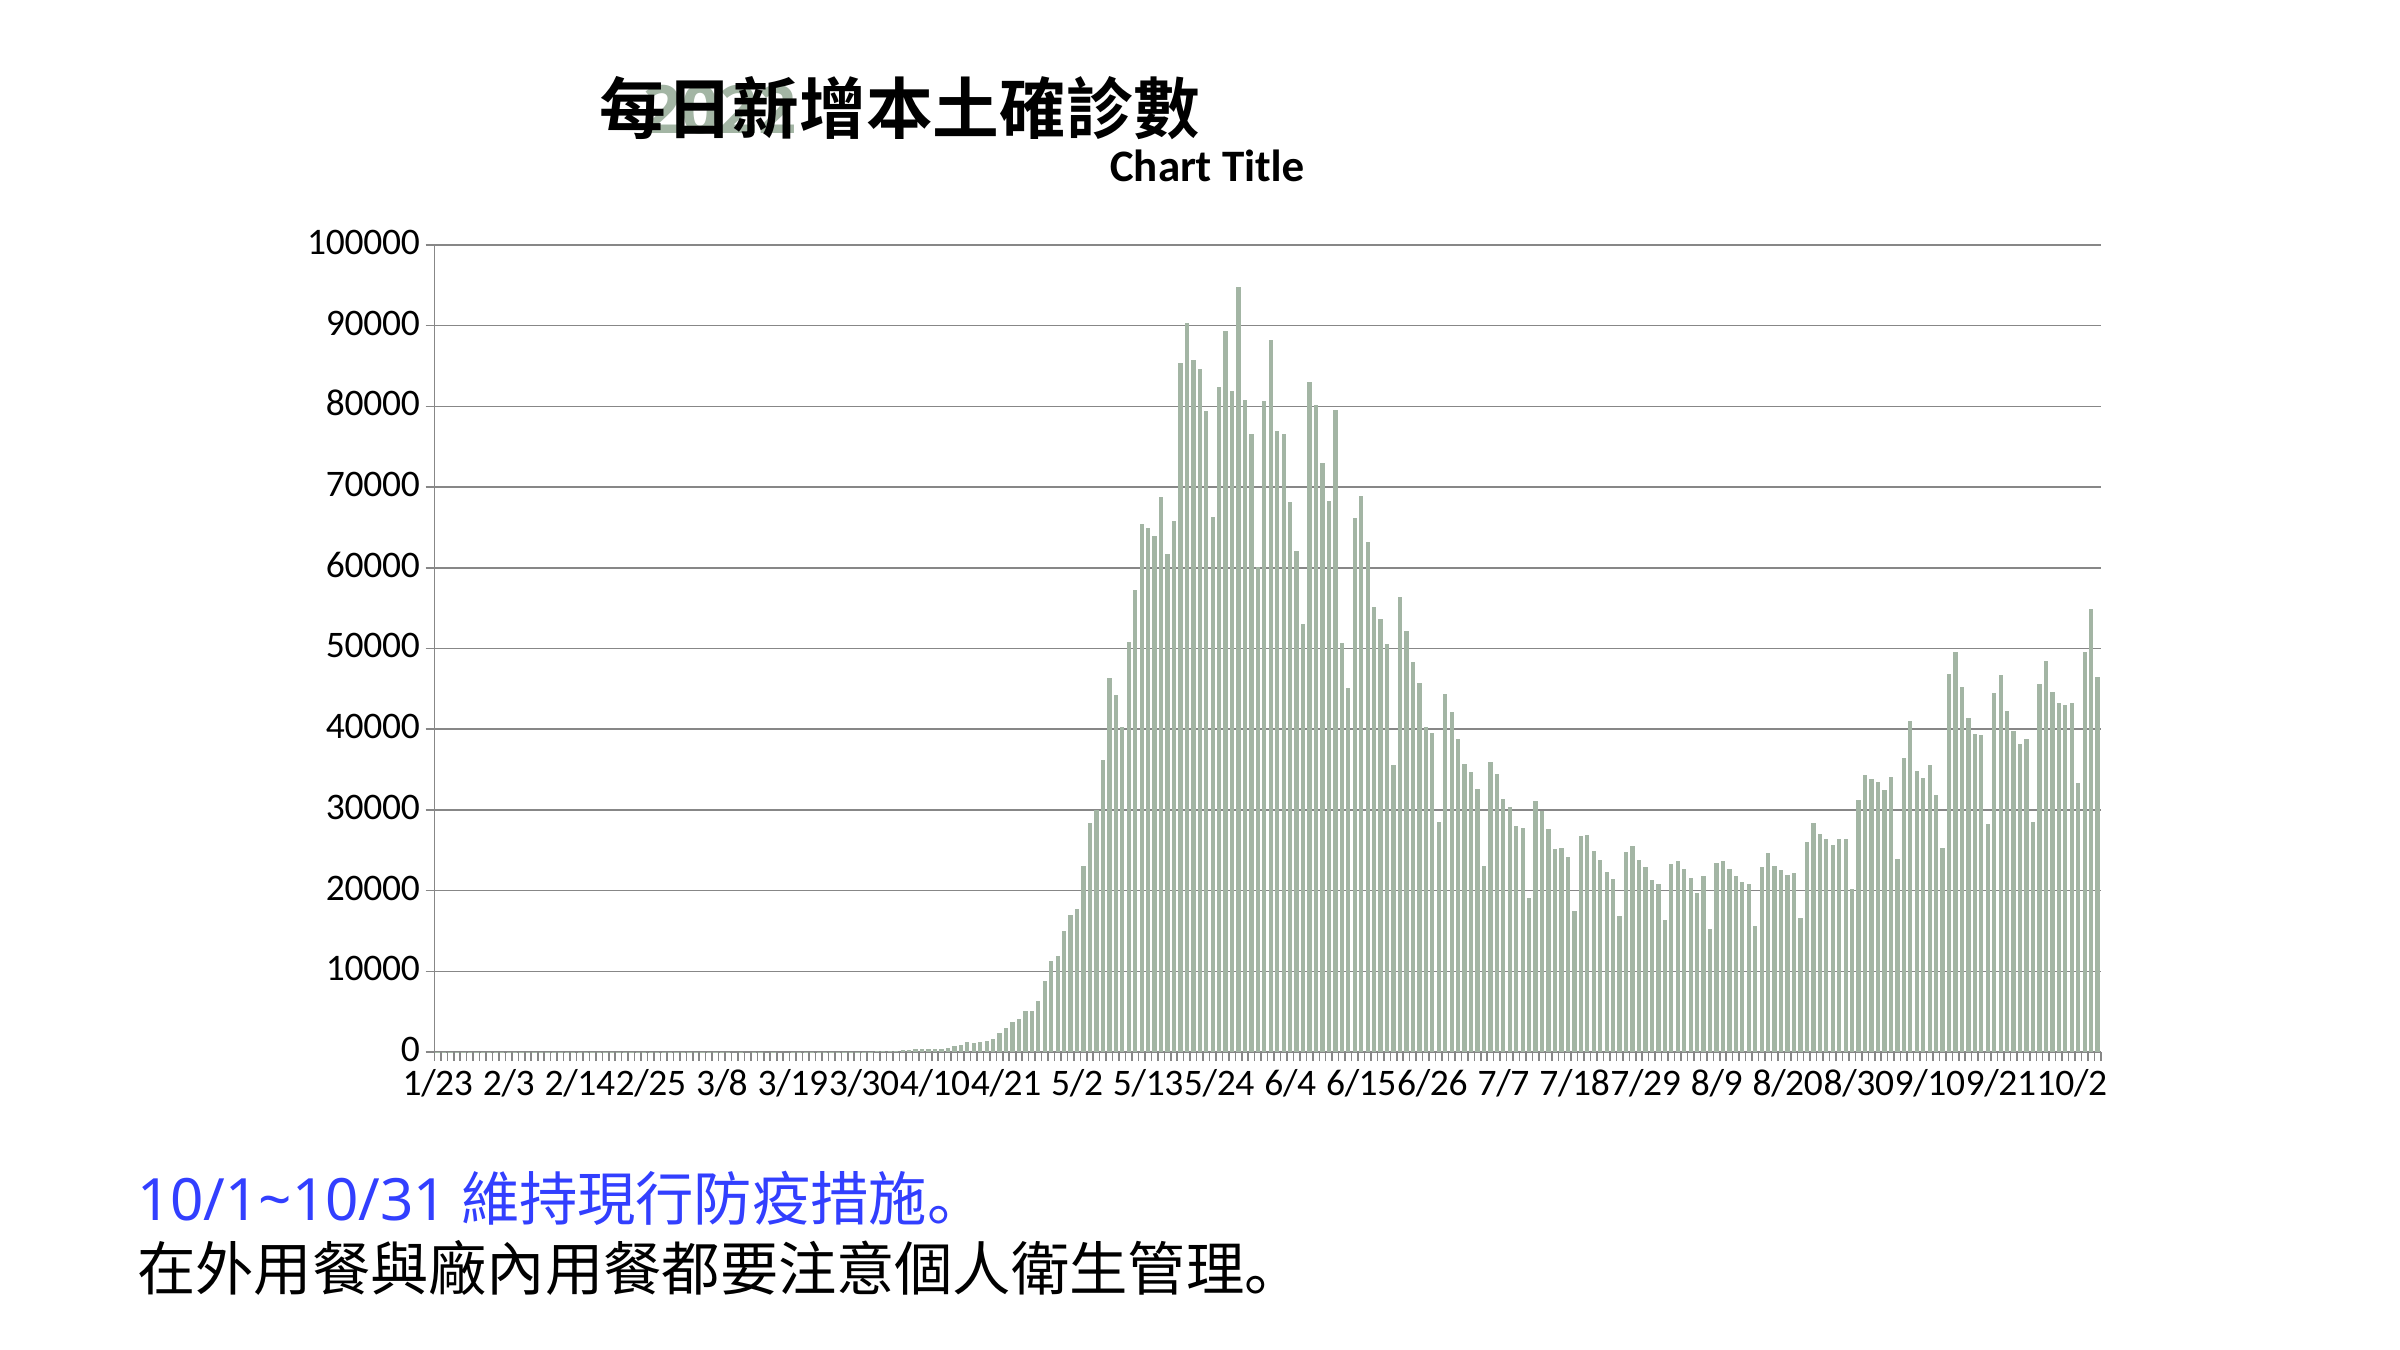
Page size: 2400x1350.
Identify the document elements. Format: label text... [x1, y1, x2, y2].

text_box 10/1~10/31維持現行防疫措施。 在外用餐與廠內用餐都要注意個人衛生管理。 [122, 1154, 1318, 1310]
text_box 每日新增本土確診數 [584, 59, 1216, 102]
chart [269, 104, 2146, 1126]
